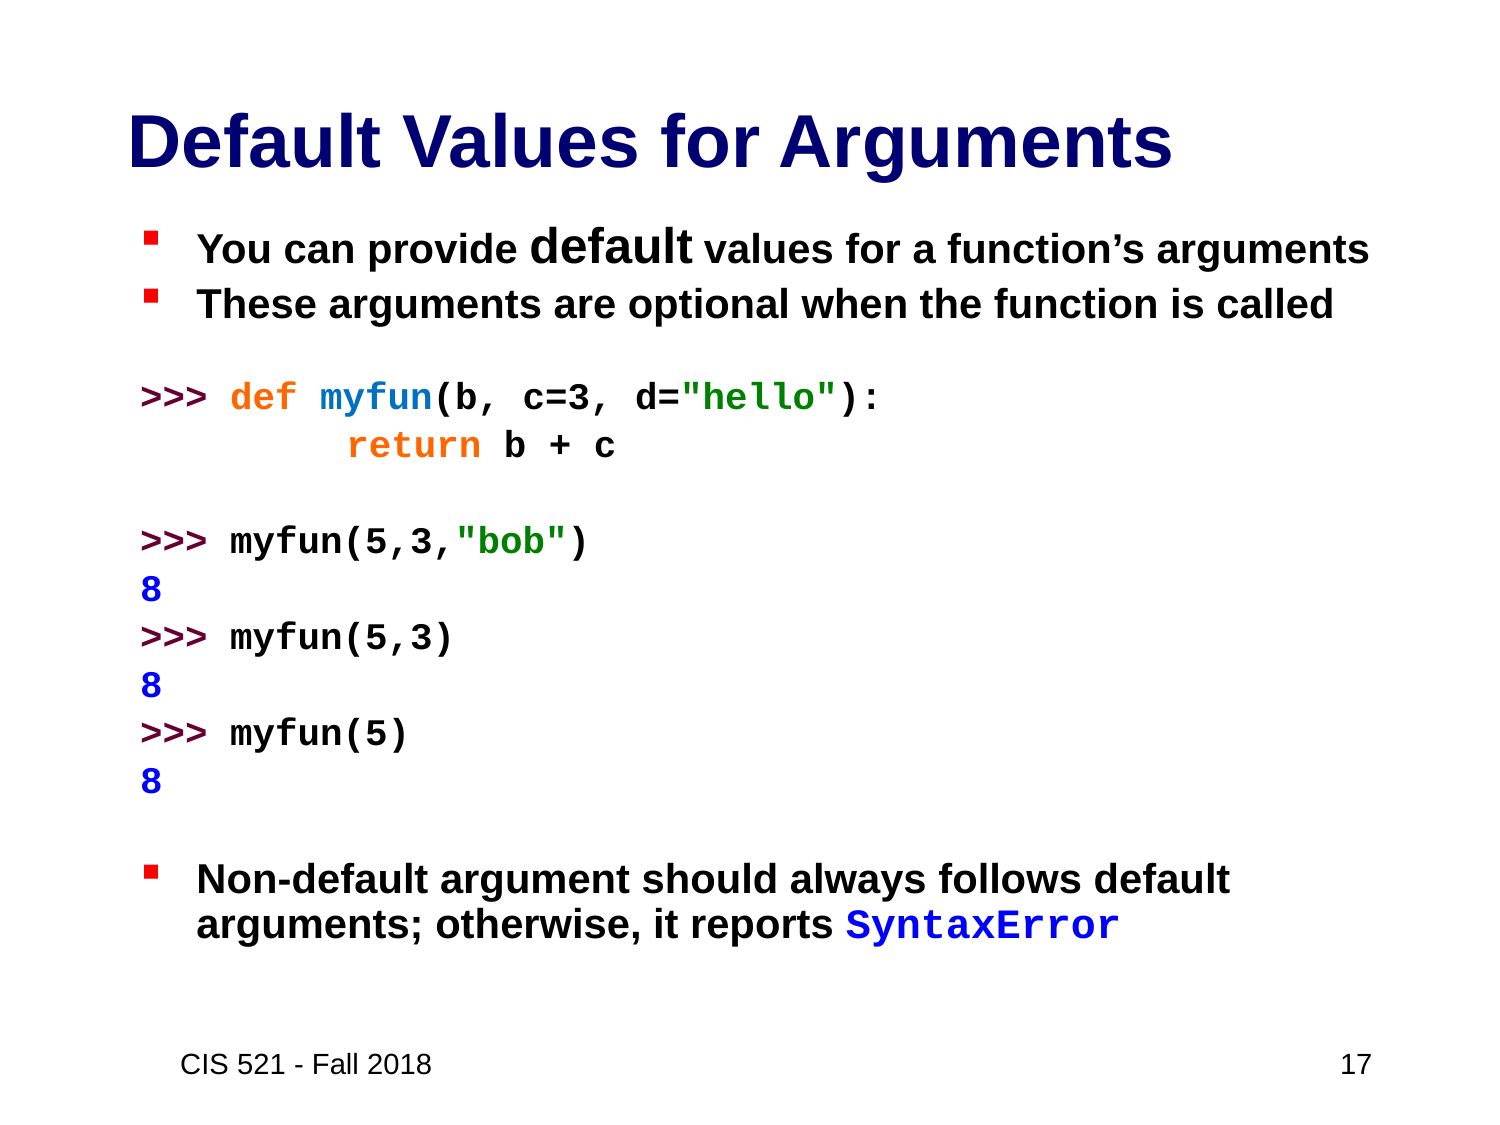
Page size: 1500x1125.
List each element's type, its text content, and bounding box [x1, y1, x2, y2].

slide_number 17 [1074, 1024, 1388, 1101]
slide_number CIS 521 - Fall 2018 [112, 1024, 501, 1101]
title Default Values for Arguments [112, 99, 1388, 175]
list You can provide default values for a function’s arguments These arguments are optional when the function is called >>> def myfun(b, c=3, d="hello"): return b + c >>> myfun(5,3,"bob") 8 >>> myfun(5,3) 8 >>> myfun(5) 8 Non-default argument should always follows default arguments; otherwise, it reports SyntaxError [125, 212, 1400, 963]
